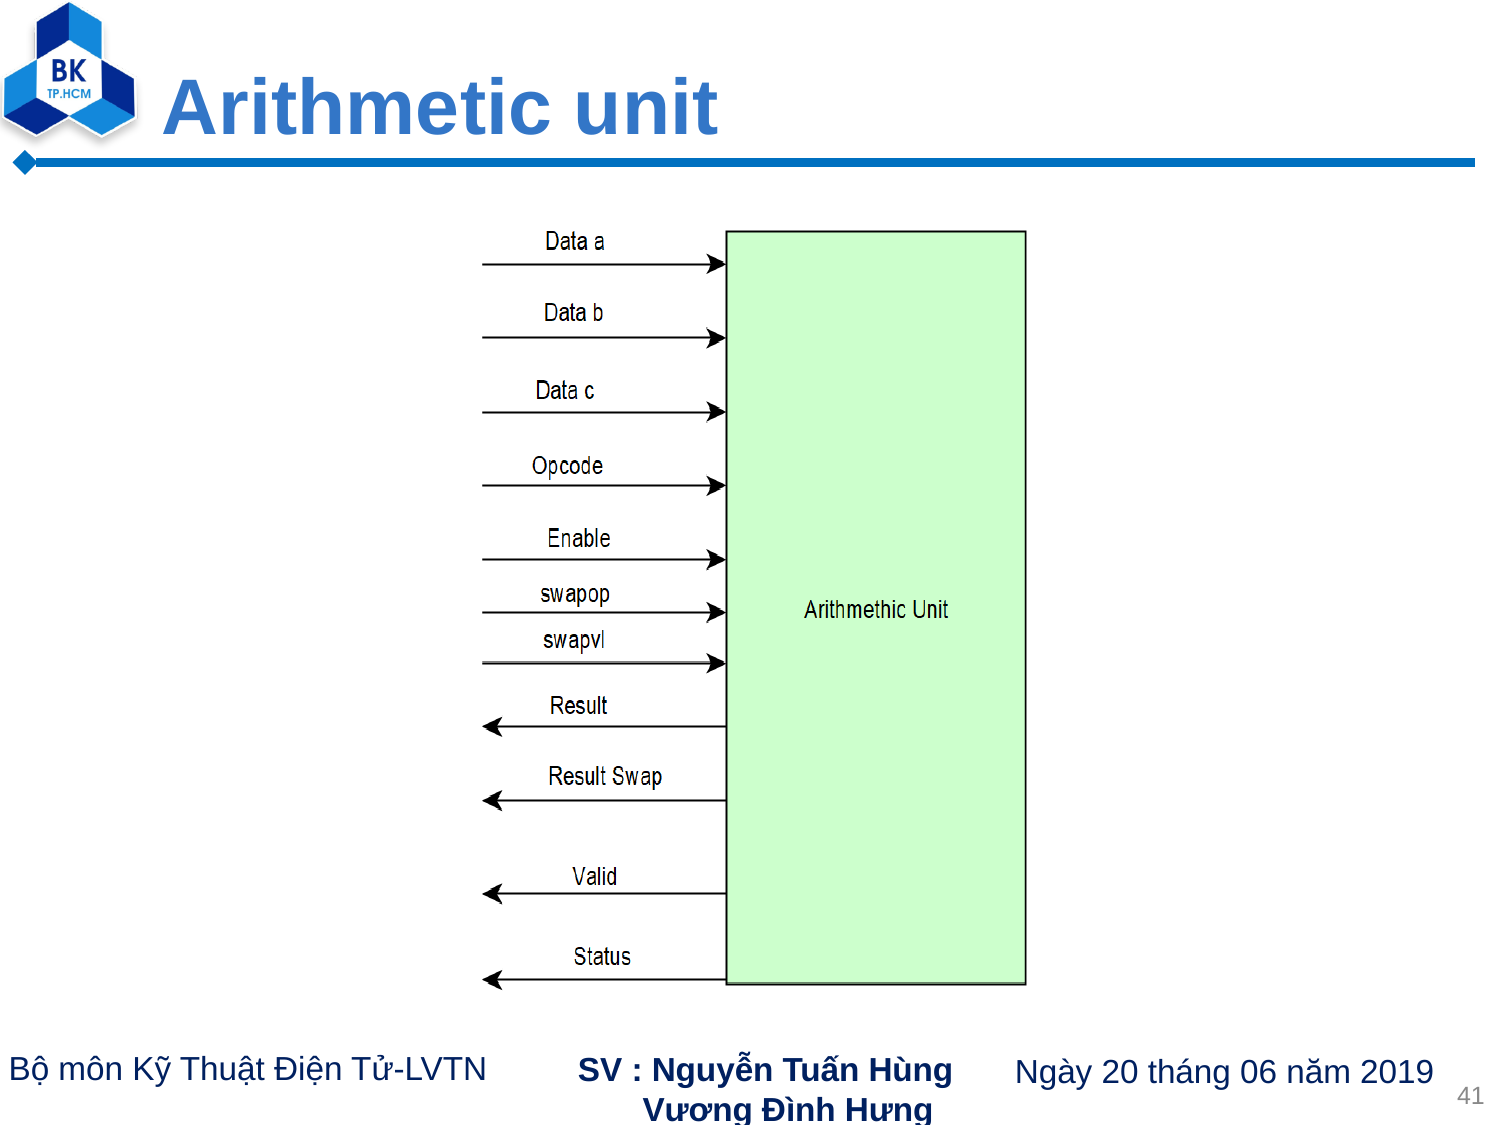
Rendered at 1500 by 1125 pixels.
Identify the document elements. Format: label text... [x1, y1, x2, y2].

picture [0, 0, 138, 138]
picture [462, 221, 1038, 1010]
title Arithmetic unit [146, 47, 1500, 159]
slide_number 41 [1149, 1065, 1500, 1125]
